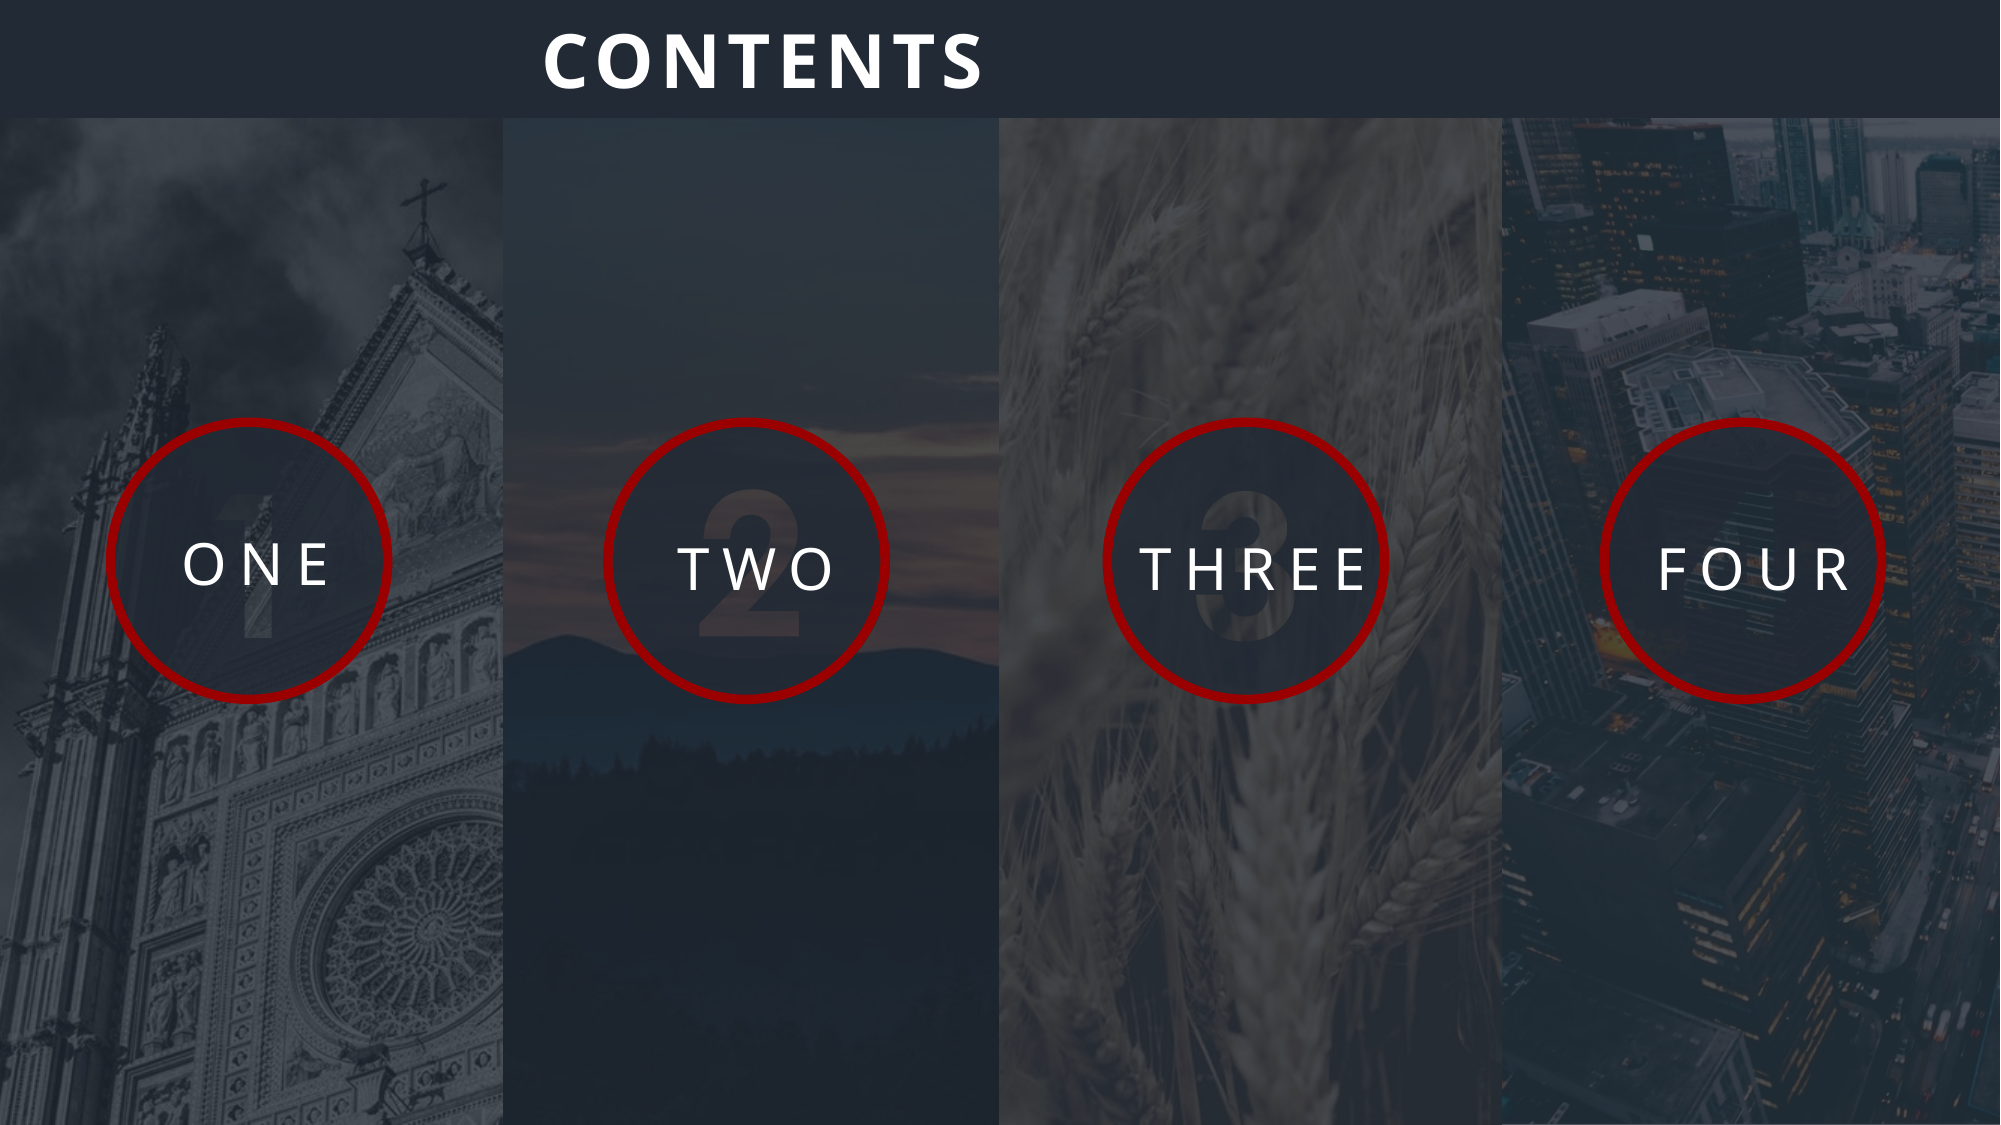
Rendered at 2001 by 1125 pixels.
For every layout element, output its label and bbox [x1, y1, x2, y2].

text_box [607, 422, 890, 702]
text_box [1603, 422, 1903, 702]
text_box [110, 422, 388, 702]
text_box [1105, 422, 1397, 702]
picture [0, 0, 2000, 1125]
